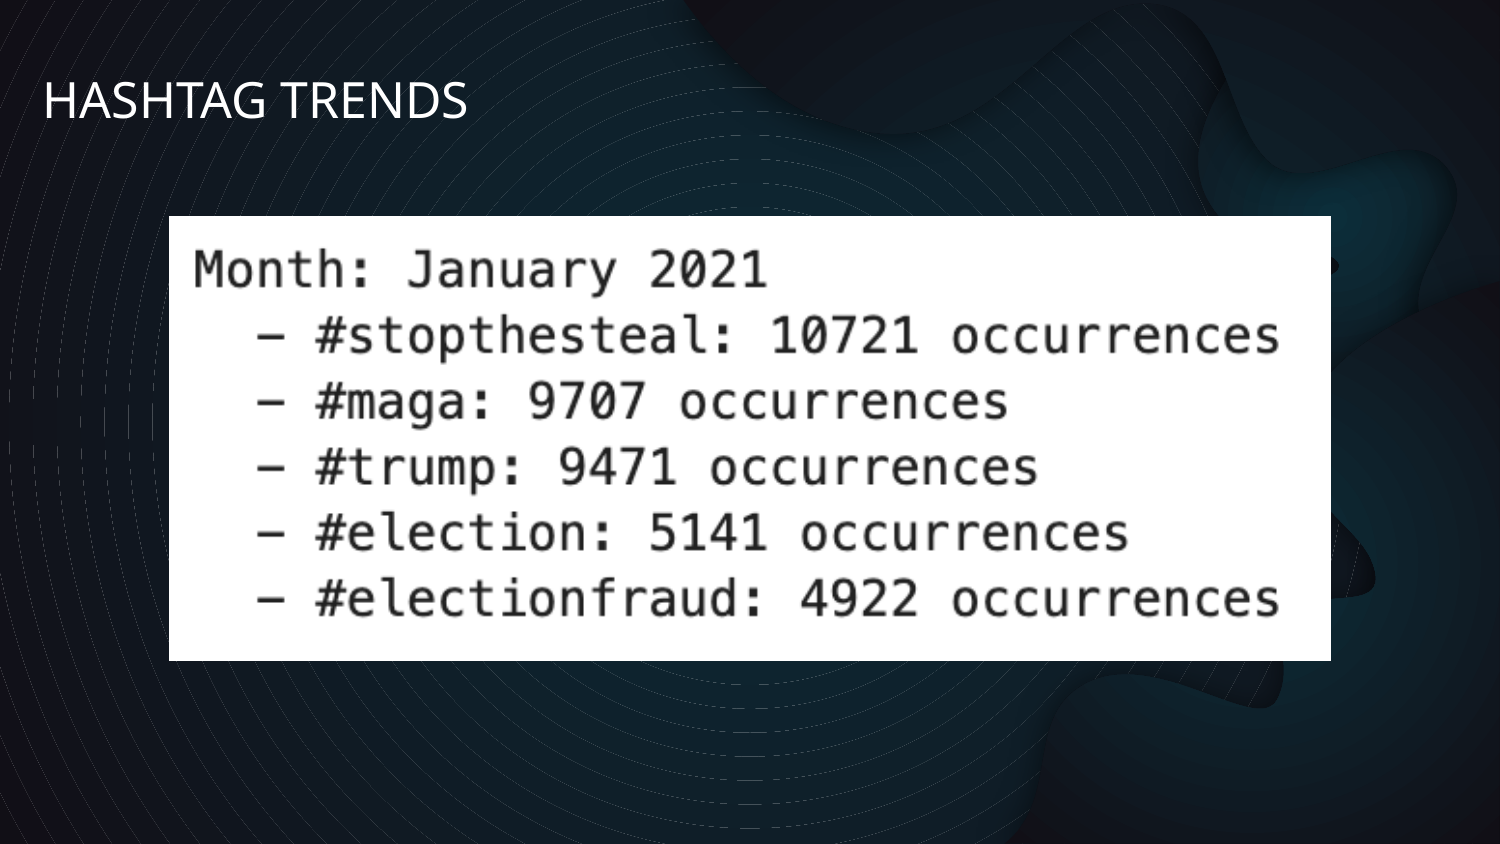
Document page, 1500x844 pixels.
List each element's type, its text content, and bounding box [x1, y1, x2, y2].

text_box HASHTAG TRENDS [27, 60, 520, 144]
picture [169, 216, 1331, 661]
